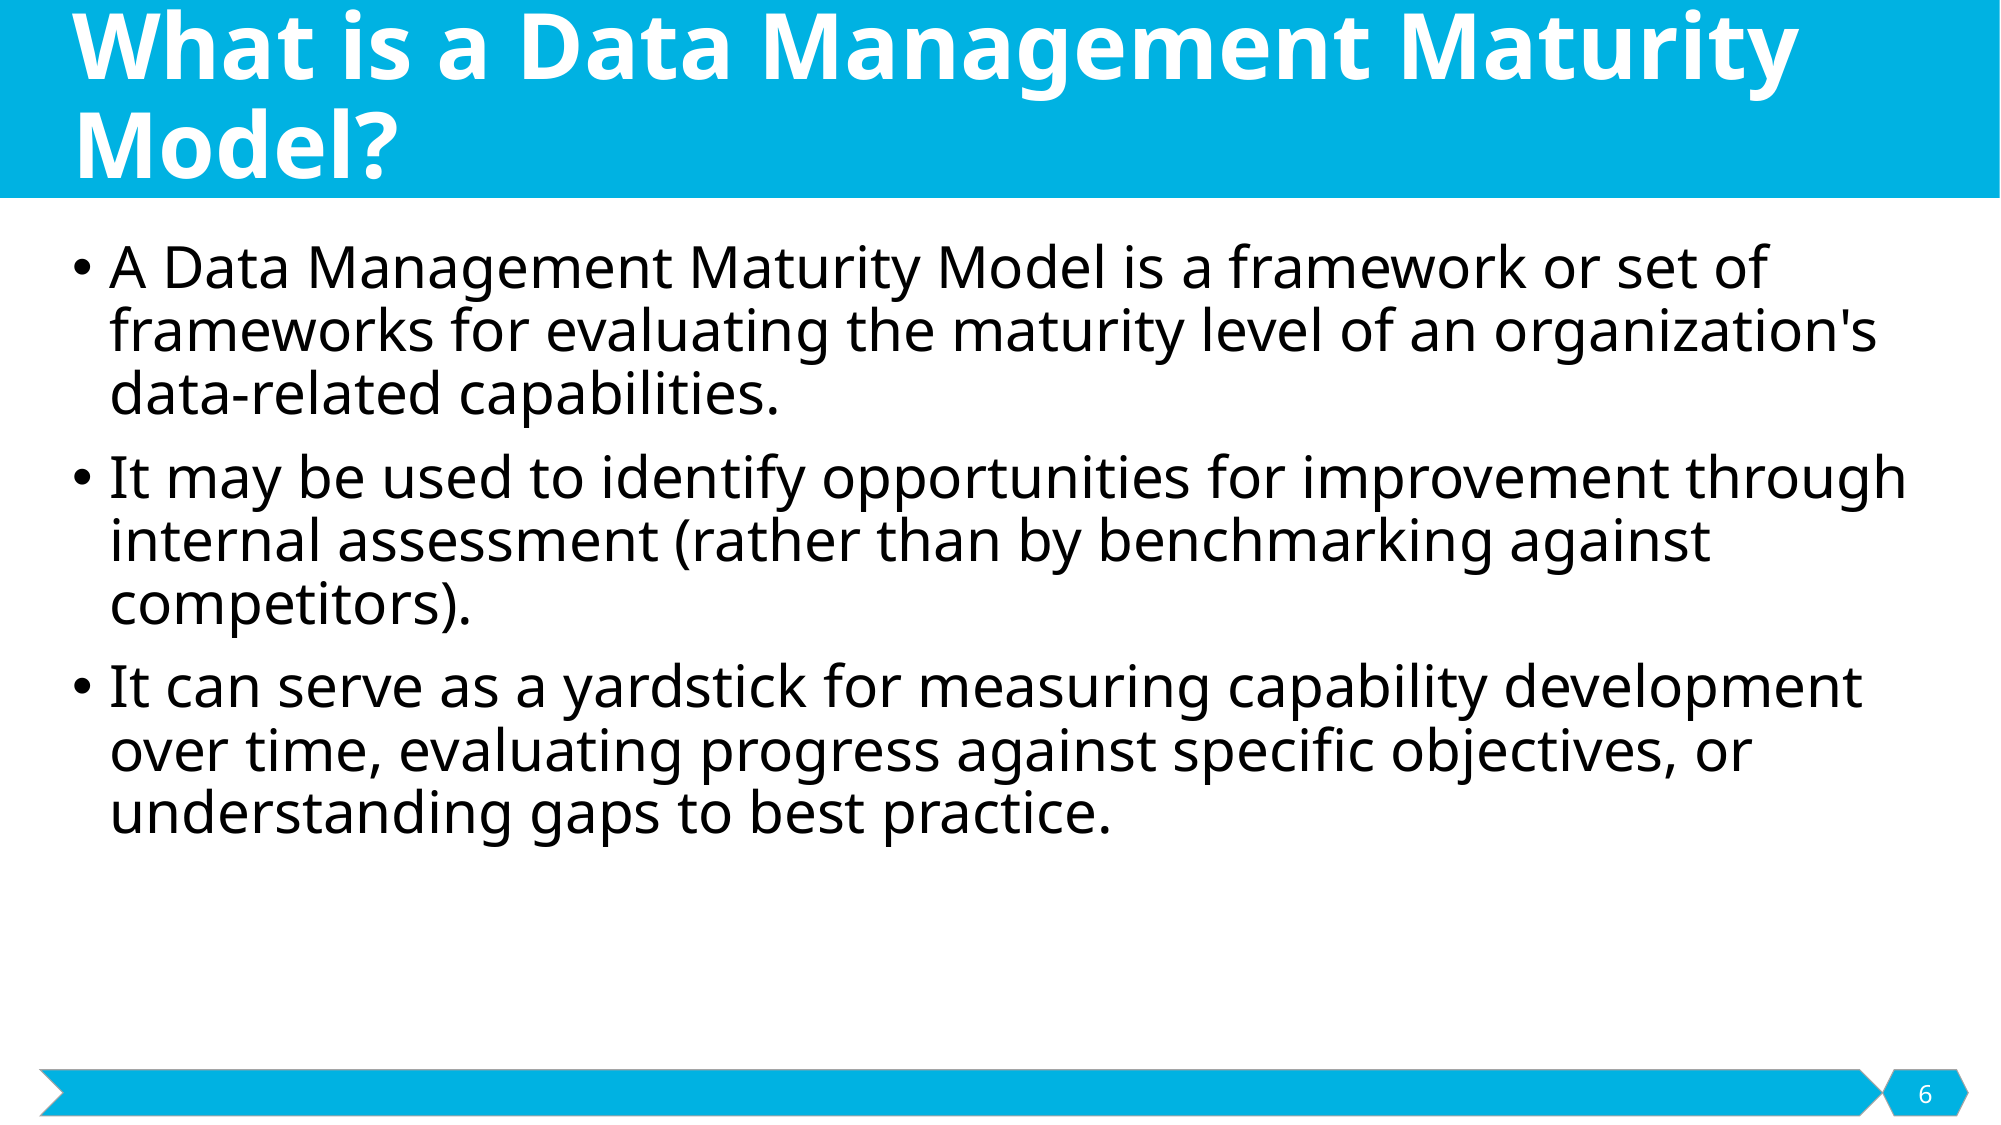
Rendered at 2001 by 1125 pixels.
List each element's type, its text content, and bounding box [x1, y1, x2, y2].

title What is a Data Management Maturity Model? [56, 0, 1969, 199]
slide_number 6 [1882, 1065, 1969, 1125]
list A Data Management Maturity Model is a framework or set of frameworks for evaluating the maturity level of an organization's data-related capabilities. It may be used to identify opportunities for improvement through internal assessment (rather than by benchmarking against competitors). It can serve as a yardstick for measuring capability development over time, evaluating progress against specific objectives, or understanding gaps to best practice. [56, 230, 1969, 1010]
